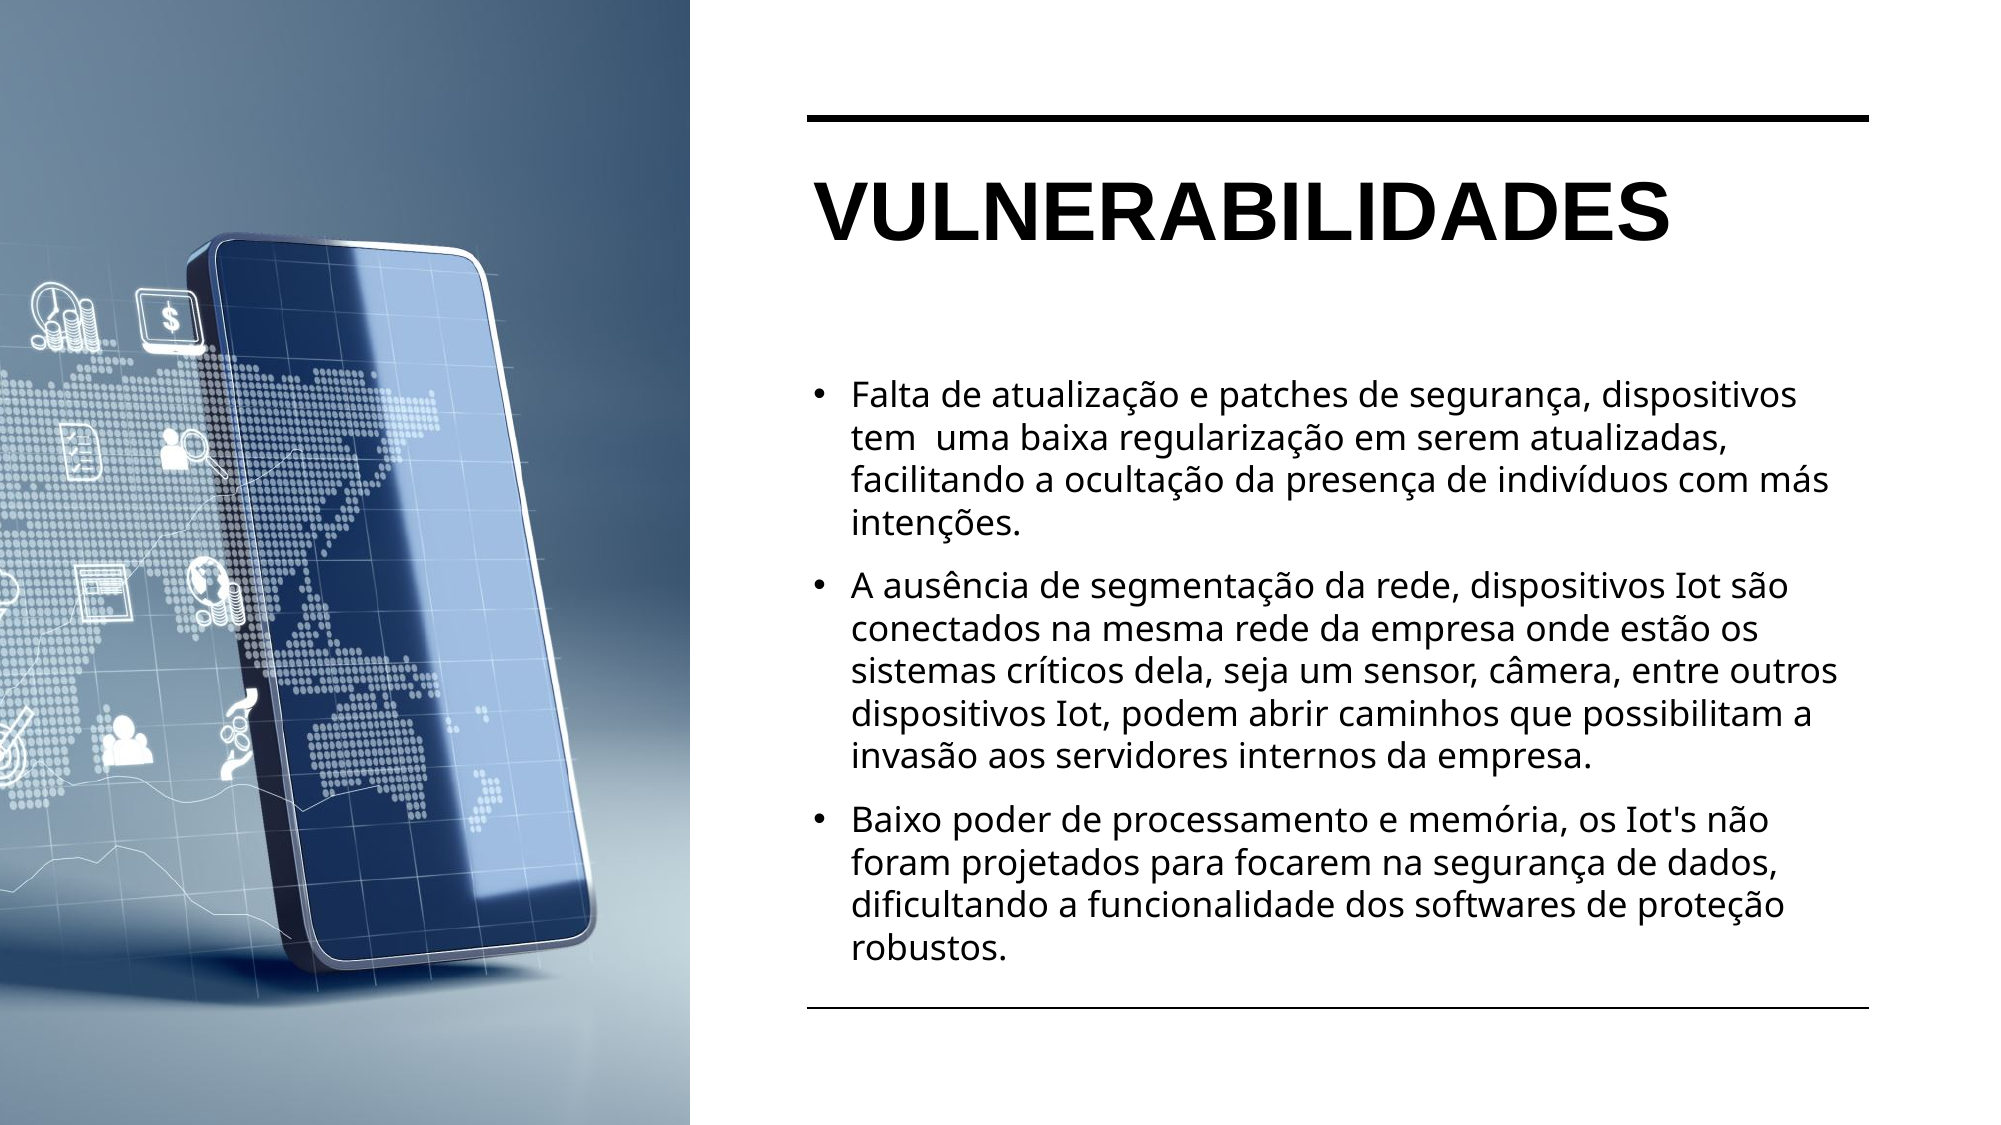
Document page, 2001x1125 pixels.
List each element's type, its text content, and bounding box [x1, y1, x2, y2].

list Falta de atualização e patches de segurança, dispositivos tem uma baixa regularização em serem atualizadas, facilitando a ocultação da presença de indivíduos com más intenções. A ausência de segmentação da rede, dispositivos Iot são conectados na mesma rede da empresa onde estão os sistemas críticos dela, seja um sensor, câmera, entre outros dispositivos Iot, podem abrir caminhos que possibilitam a invasão aos servidores internos da empresa. Baixo poder de processamento e memória, os Iot's não foram projetados para focarem na segurança de dados, dificultando a funcionalidade dos softwares de proteção robustos. [798, 364, 1886, 978]
title Vulnerabilidades [798, 149, 1886, 364]
picture [0, 0, 690, 1125]
text_box [690, 0, 2000, 1125]
